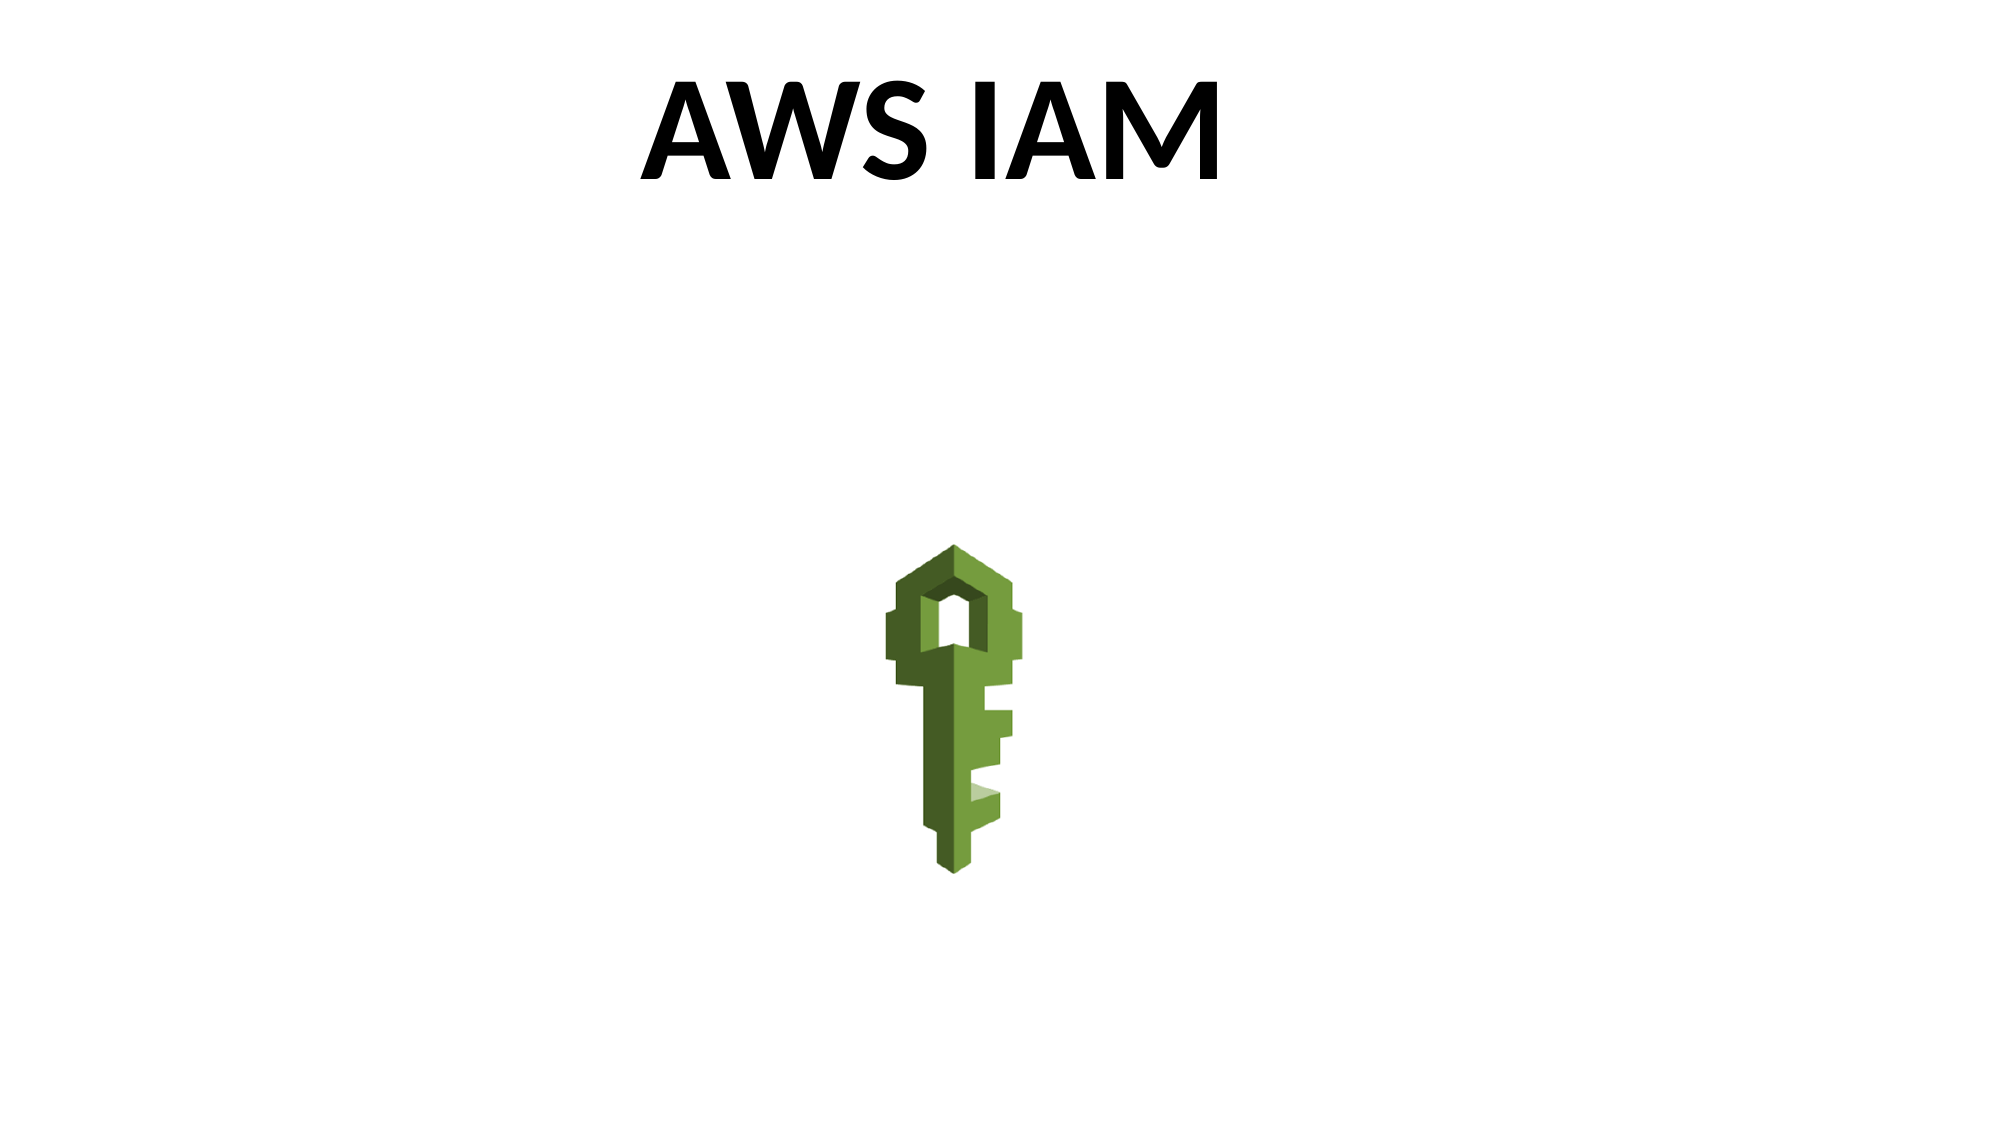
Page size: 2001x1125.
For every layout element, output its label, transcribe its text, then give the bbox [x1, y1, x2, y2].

text_box AWS IAM [625, 22, 1375, 218]
picture [559, 460, 1347, 882]
